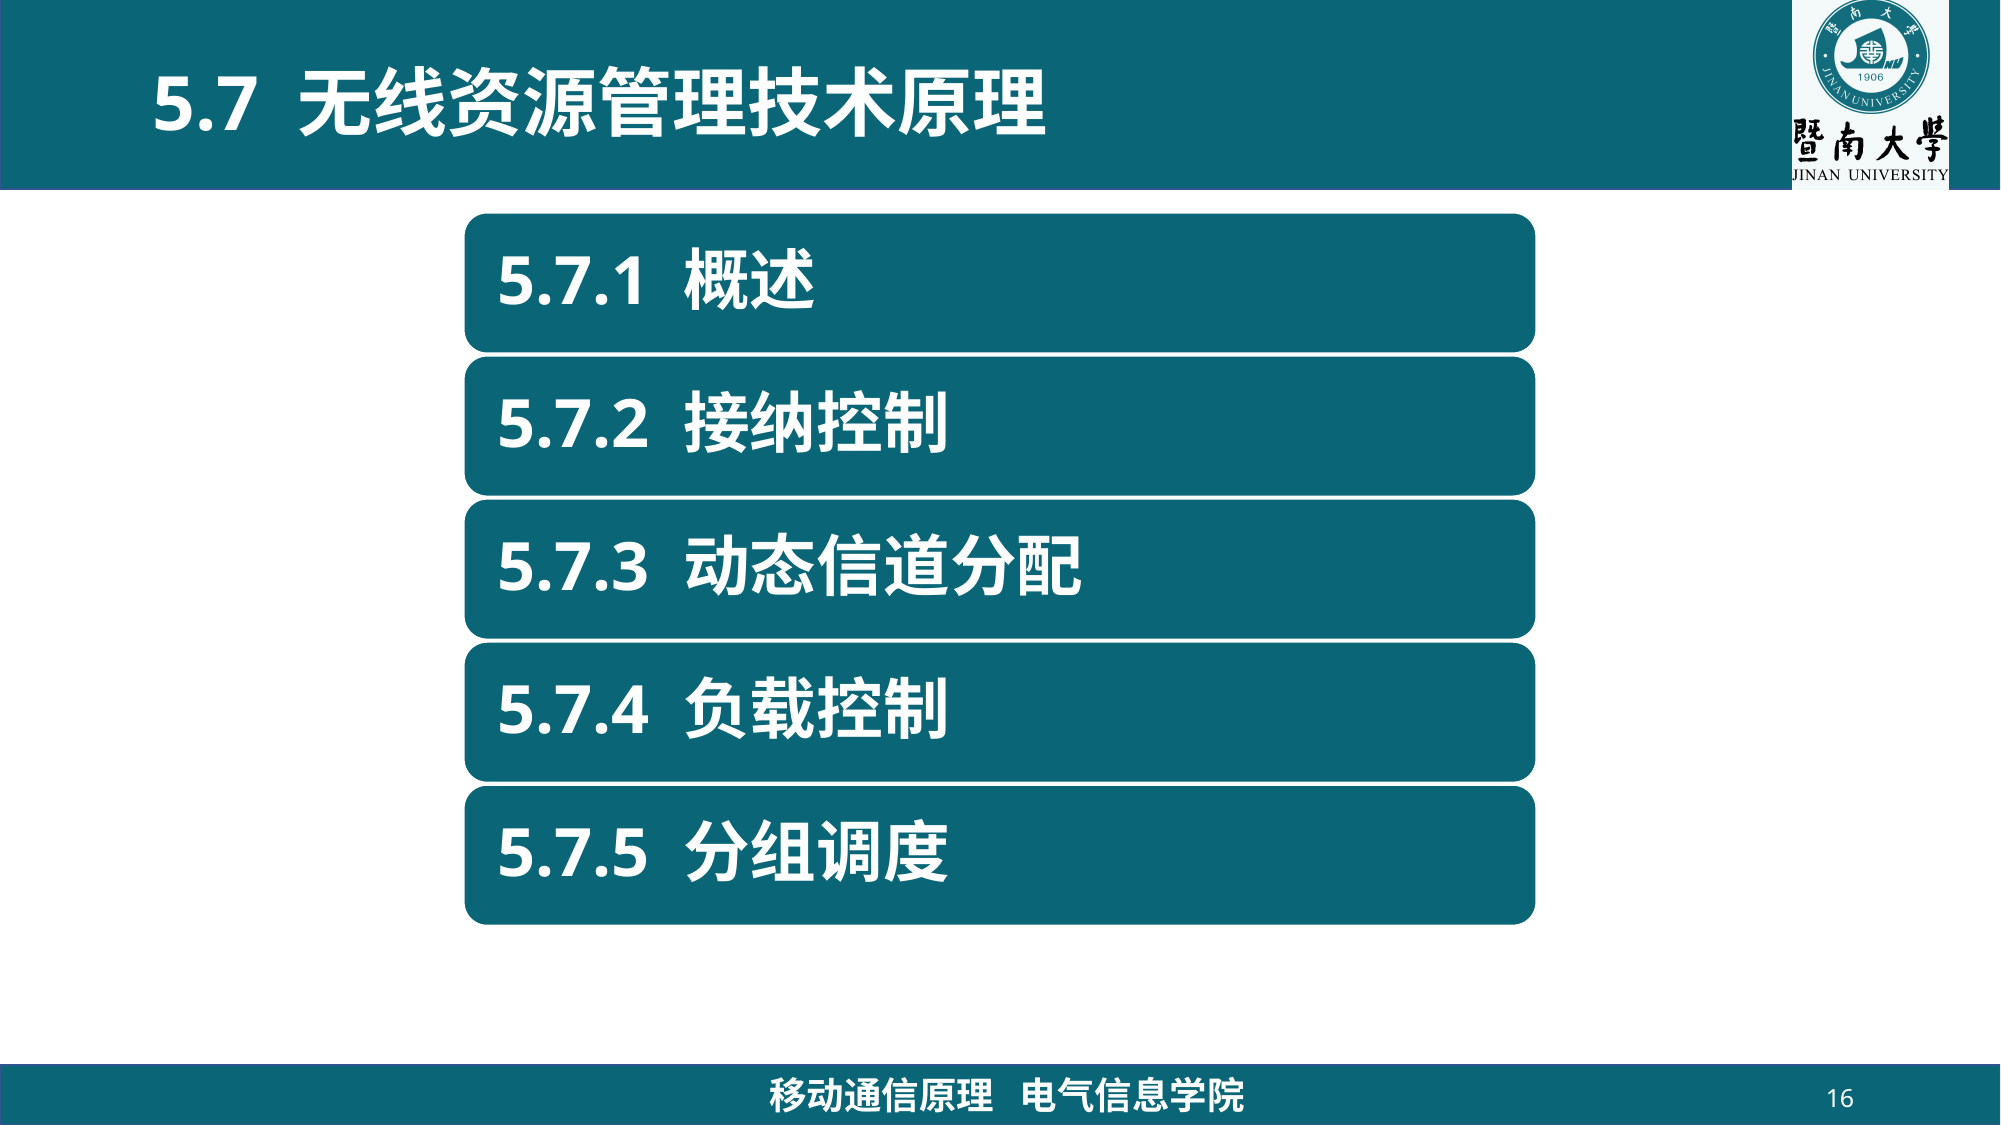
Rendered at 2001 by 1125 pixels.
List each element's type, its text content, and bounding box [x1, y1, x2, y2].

picture [1792, 0, 1949, 190]
slide_number 16 [1419, 1069, 1870, 1125]
title 5.7 无线资源管理技术原理 [137, 0, 1126, 213]
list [463, 212, 1537, 927]
footer 移动通信原理 电气信息学院 [669, 1069, 1345, 1125]
